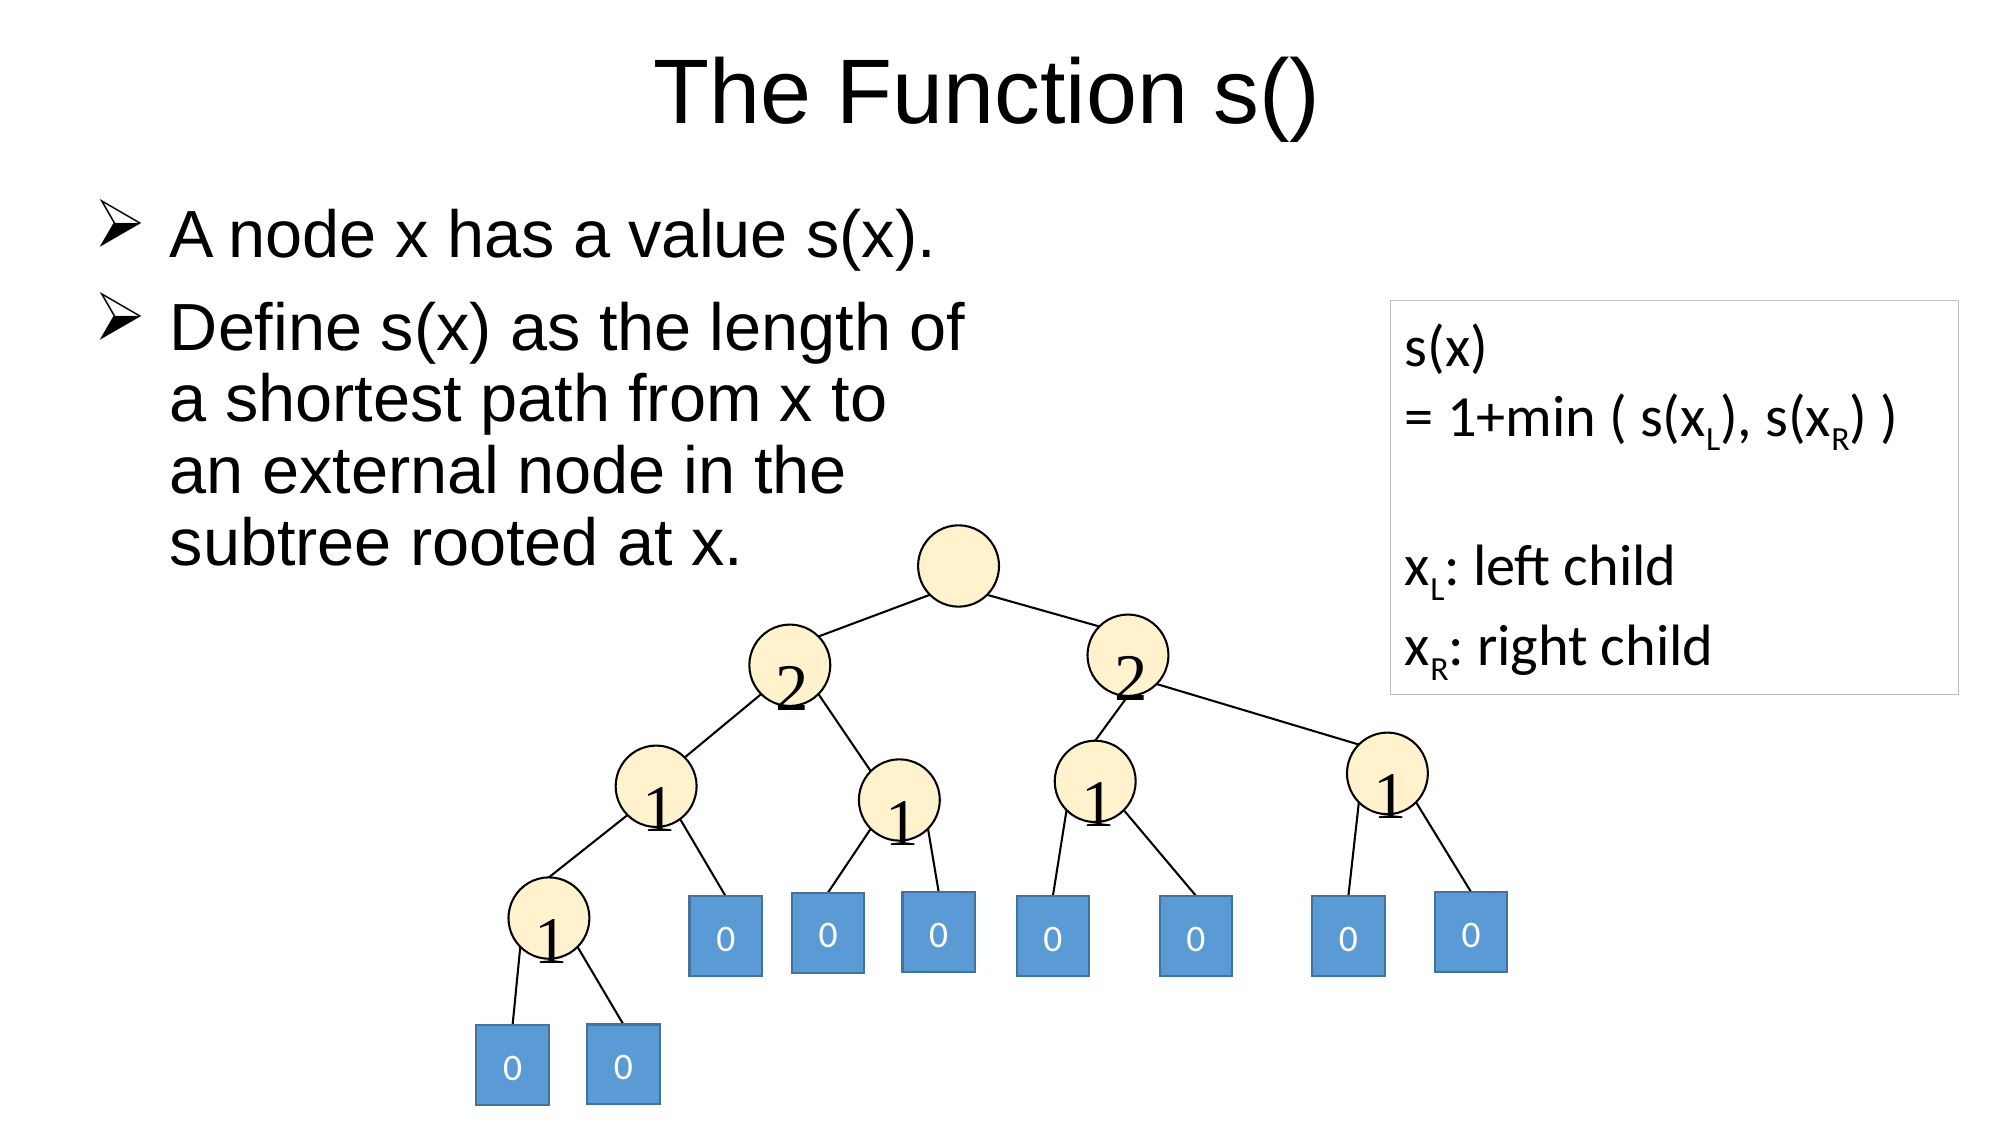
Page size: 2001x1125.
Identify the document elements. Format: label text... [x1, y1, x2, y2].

title The Function s() [350, 0, 1625, 188]
text_box s(x) = 1+min ( s(xL), s(xR) ) xL: left child xR: right child [1390, 300, 1959, 695]
subtitle A node x has a value s(x). Define s(x) as the length of a shortest path from x to an external node in the subtree rooted at x. [79, 192, 993, 893]
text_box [476, 525, 1508, 1105]
